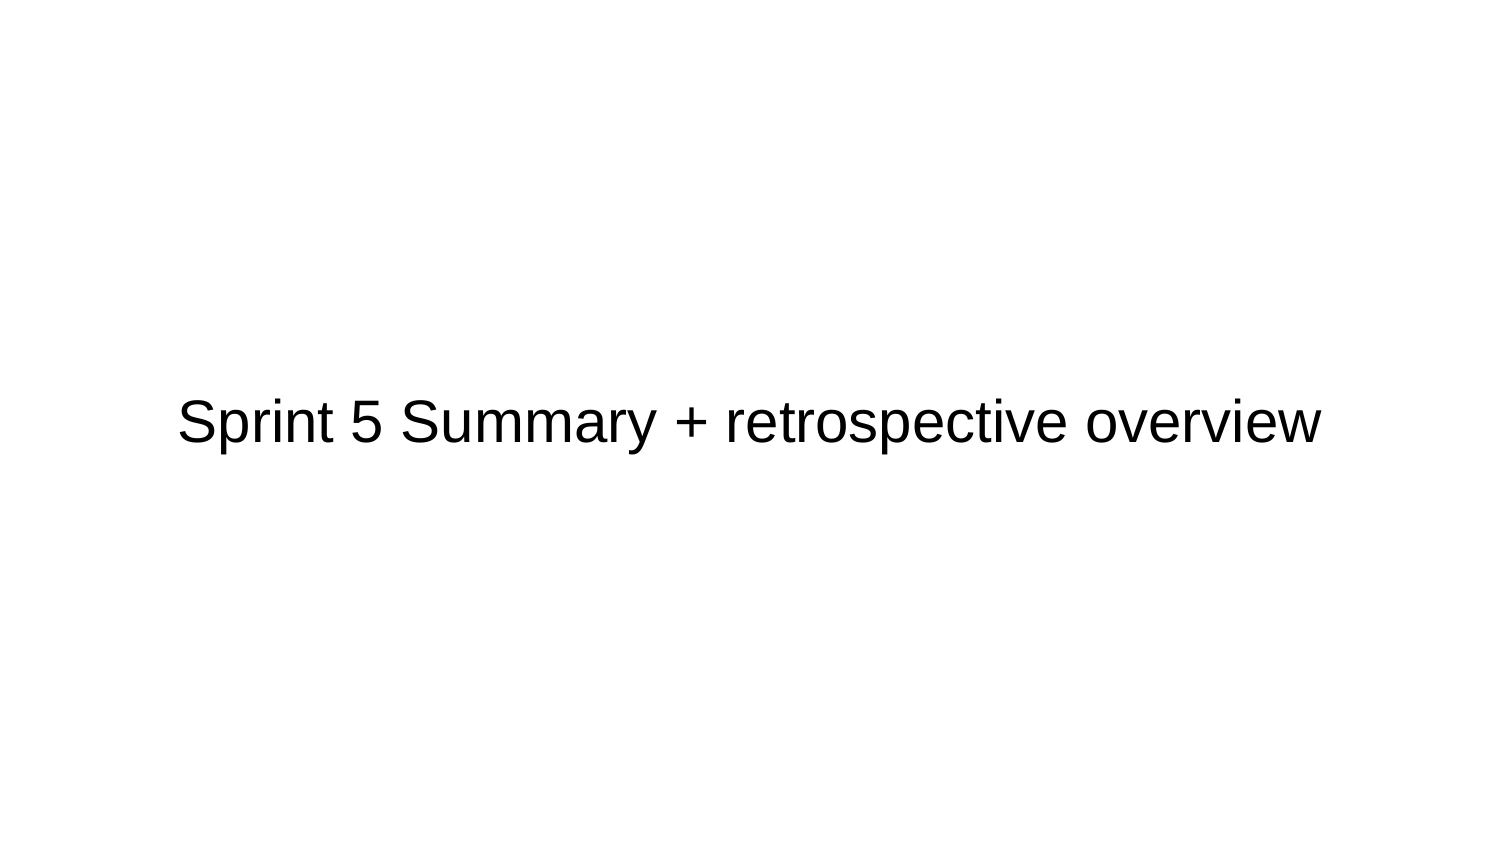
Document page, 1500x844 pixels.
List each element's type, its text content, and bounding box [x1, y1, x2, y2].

title Sprint 5 Summary + retrospective overview [51, 352, 1449, 491]
